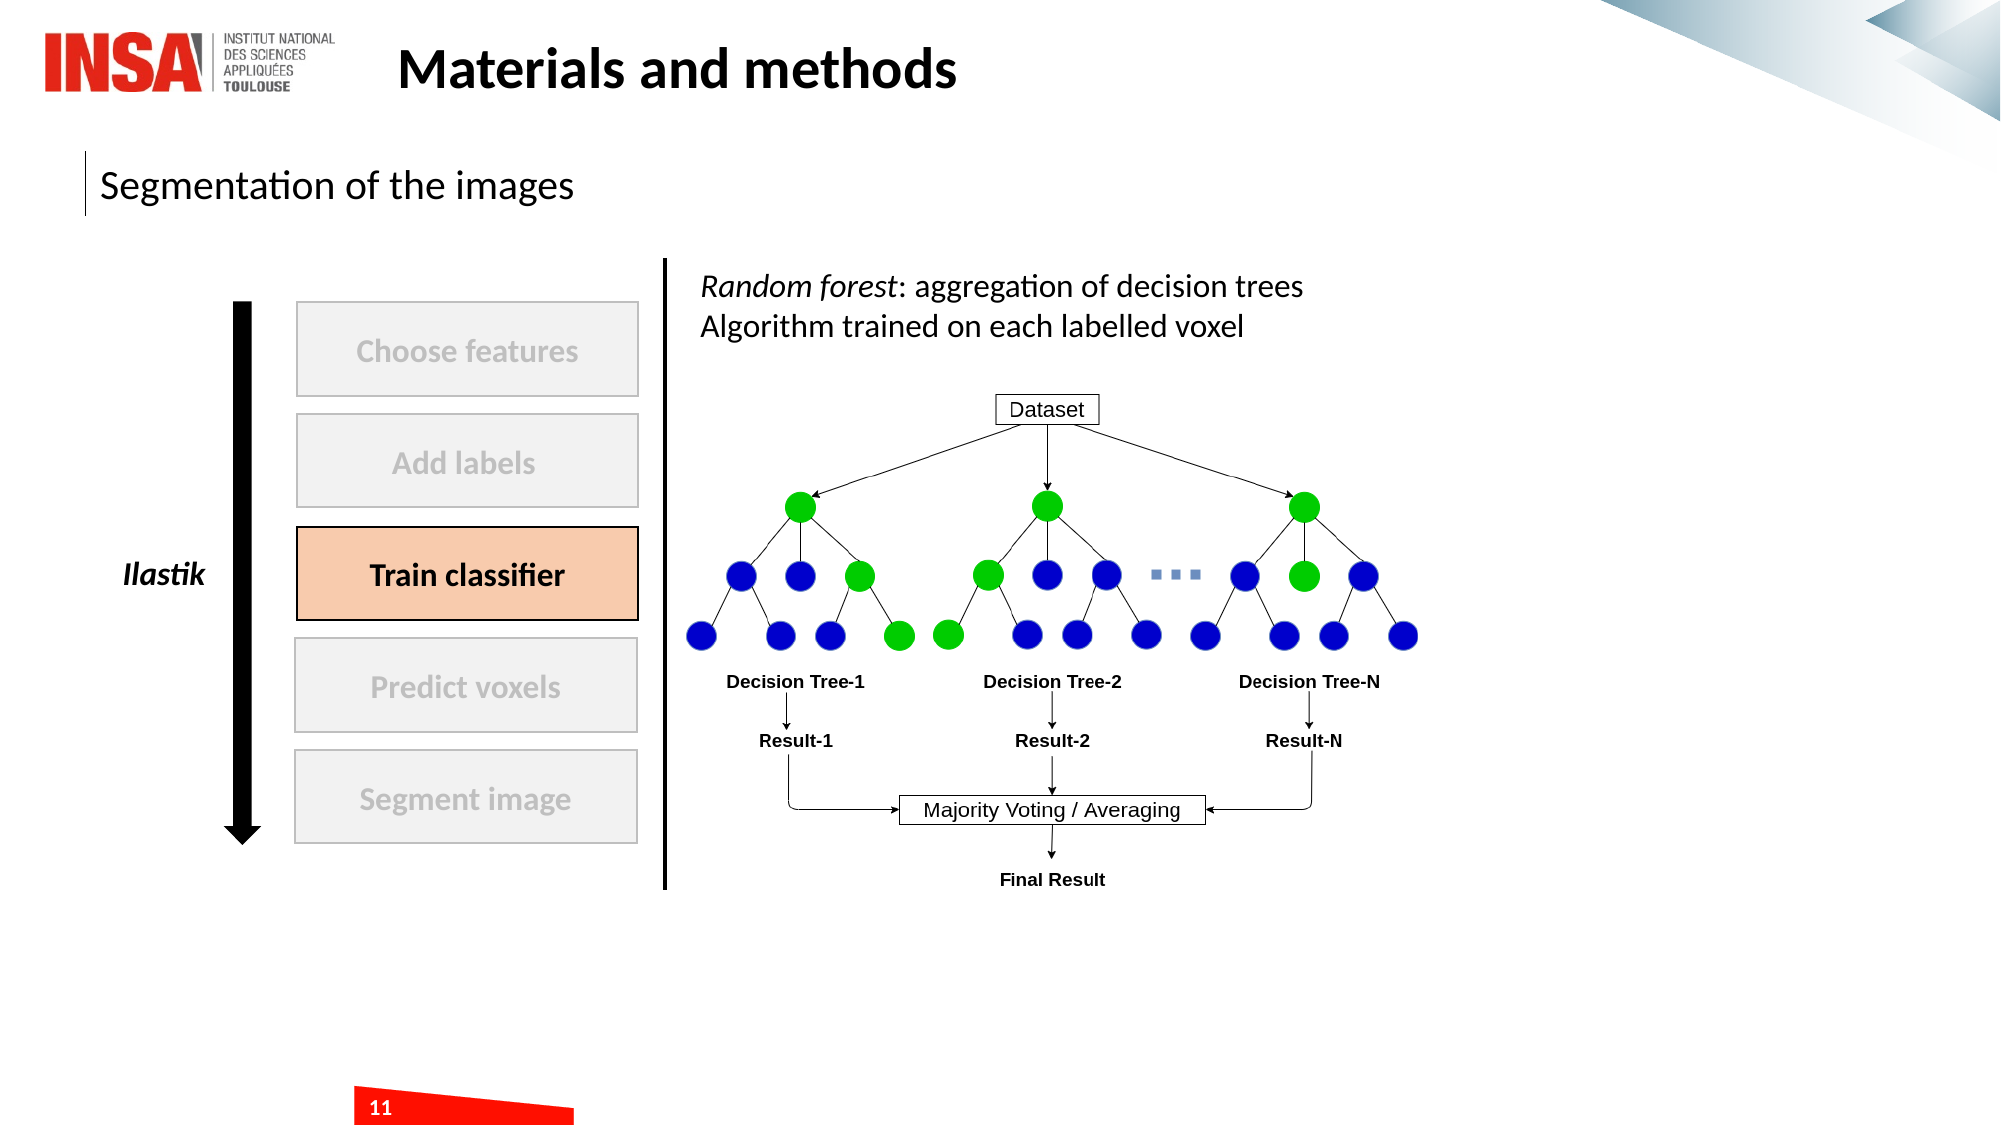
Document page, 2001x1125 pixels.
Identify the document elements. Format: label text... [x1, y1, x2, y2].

text_box [223, 600, 262, 845]
picture [686, 394, 1418, 890]
text_box Materials and methods [382, 22, 1418, 108]
text_box [233, 301, 252, 544]
text_box Random forest: aggregation of decision trees Algorithm trained on each labelled voxel [685, 257, 1452, 352]
text_box Choose features [296, 301, 639, 397]
picture [45, 32, 335, 92]
text_box Add labels [296, 413, 639, 508]
text_box Segmentation of the images [86, 150, 895, 216]
text_box Ilastik [0, 544, 329, 600]
text_box Predict voxels [294, 637, 638, 733]
text_box Segment image [294, 749, 638, 844]
text_box Train classifier [296, 526, 639, 621]
